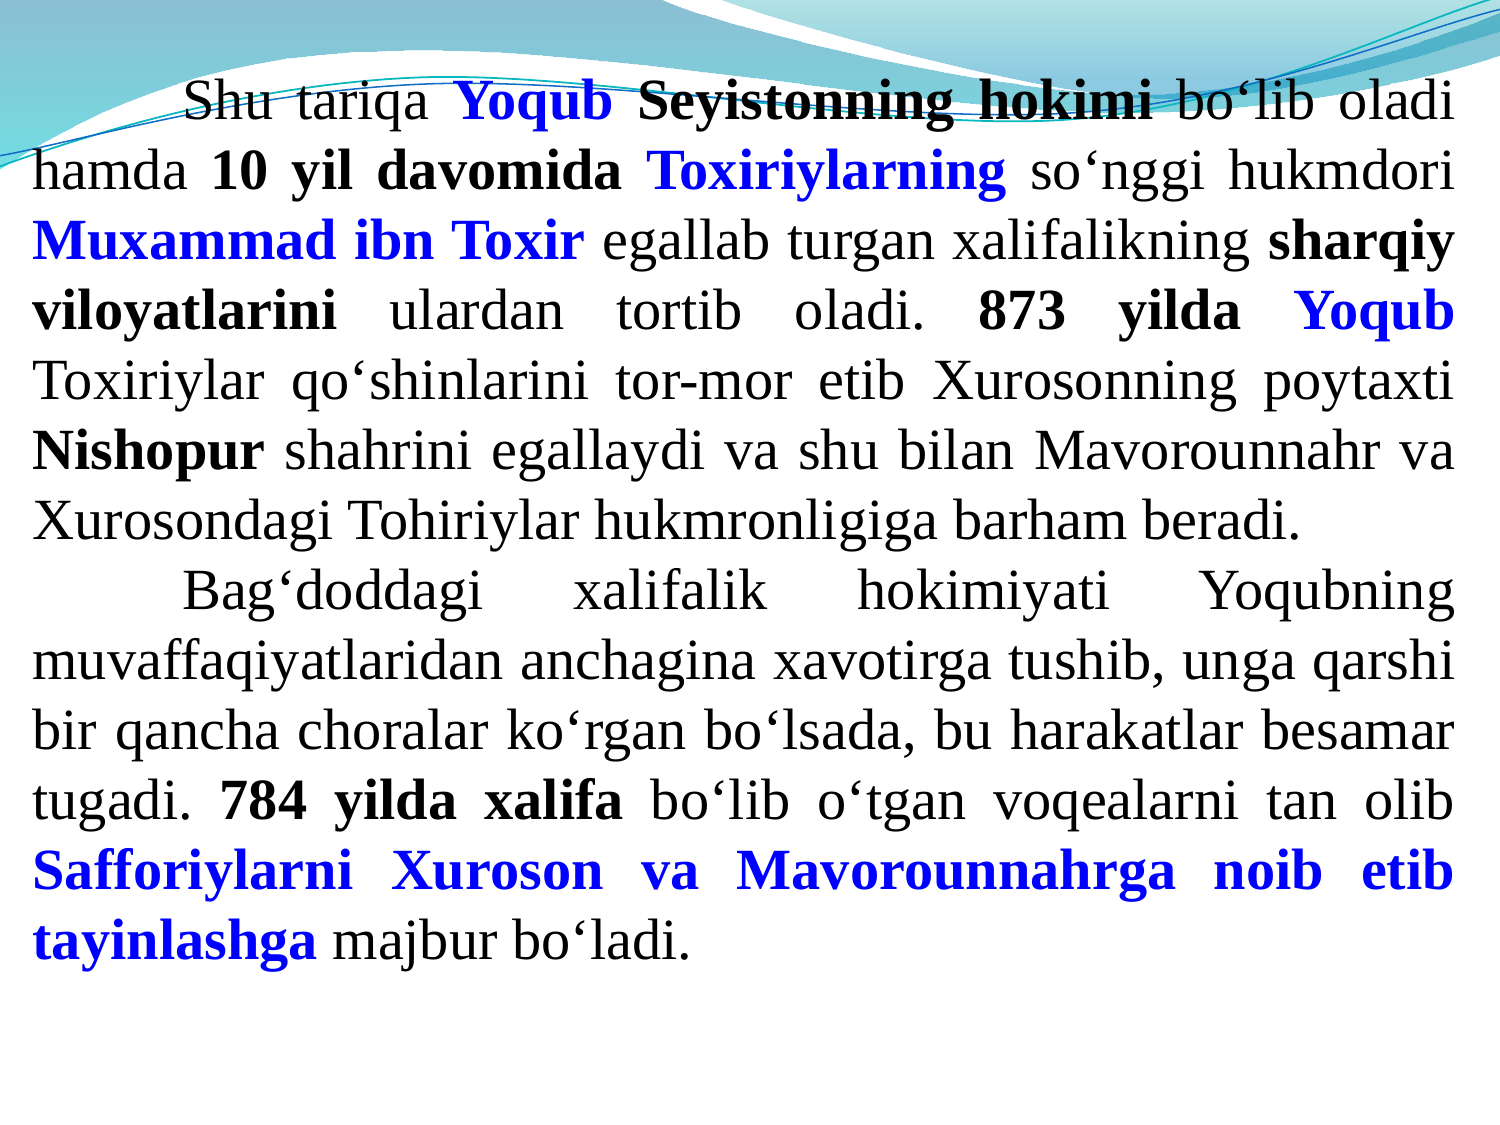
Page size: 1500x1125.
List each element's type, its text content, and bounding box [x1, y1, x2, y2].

text_box Shu tariqa Yoqub Seyistonning hokimi bo‘lib oladi hamda 10 yil davomida Toxiriylarning so‘nggi hukmdori Muxammad ibn Toxir egallab turgan xalifalikning sharqiy viloyatlarini ulardan tortib oladi. 873 yilda Yoqub Toxiriylar qo‘shinlarini tor-mor etib Xurosonning poytaxti Nishopur shahrini egallaydi va shu bilan Mavorounnahr va Xurosondagi Tohiriylar hukmronligiga barham beradi. Bag‘doddagi xalifalik hokimiyati Yoqubning muvaffaqiyatlaridan anchagina xavotirga tushib, unga qarshi bir qancha choralar ko‘rgan bo‘lsada, bu harakatlar besamar tugadi. 784 yilda xalifa bo‘lib o‘tgan voqealarni tan olib Safforiylarni Xuroson va Mavorounnahrga noib etib tayinlashga majbur bo‘ladi. [17, 54, 1471, 979]
